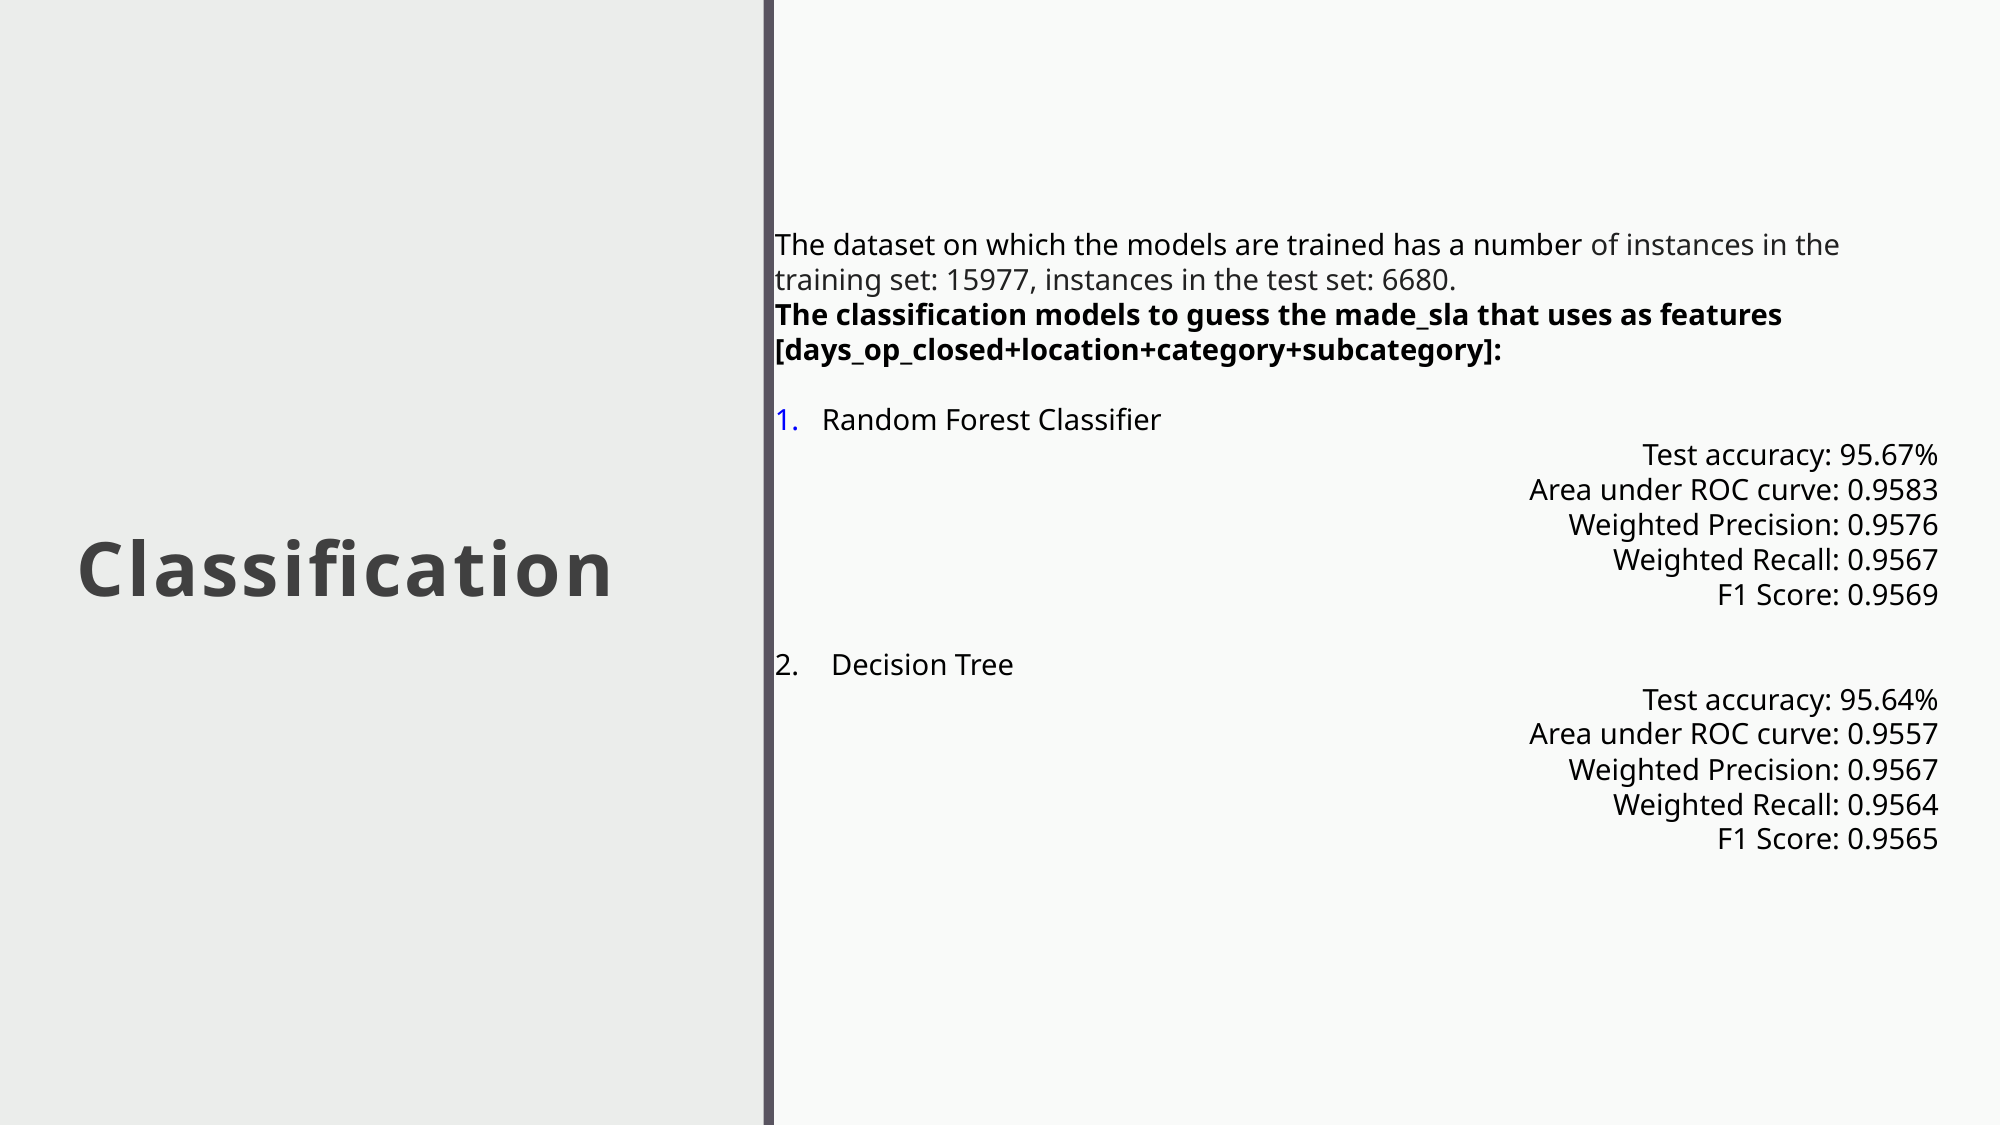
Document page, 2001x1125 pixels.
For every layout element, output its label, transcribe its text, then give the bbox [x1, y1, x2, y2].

title Classification [58, 115, 666, 969]
text_box The dataset on which the models are trained has a number of instances in the training set: 15977, instances in the test set: 6680. The classification models to guess the made_sla that uses as features [days_op_closed+location+category+subcategory]: 1. Random Forest Classifier Test accuracy: 95.67% Area under ROC curve: 0.9583 Weighted Precision: 0.9576 Weighted Recall: 0.9567 F1 Score: 0.9569 Decision Tree Test accuracy: 95.64% Area under ROC curve: 0.9557 Weighted Precision: 0.9567 Weighted Recall: 0.9564 F1 Score: 0.9565 [760, 219, 1954, 899]
